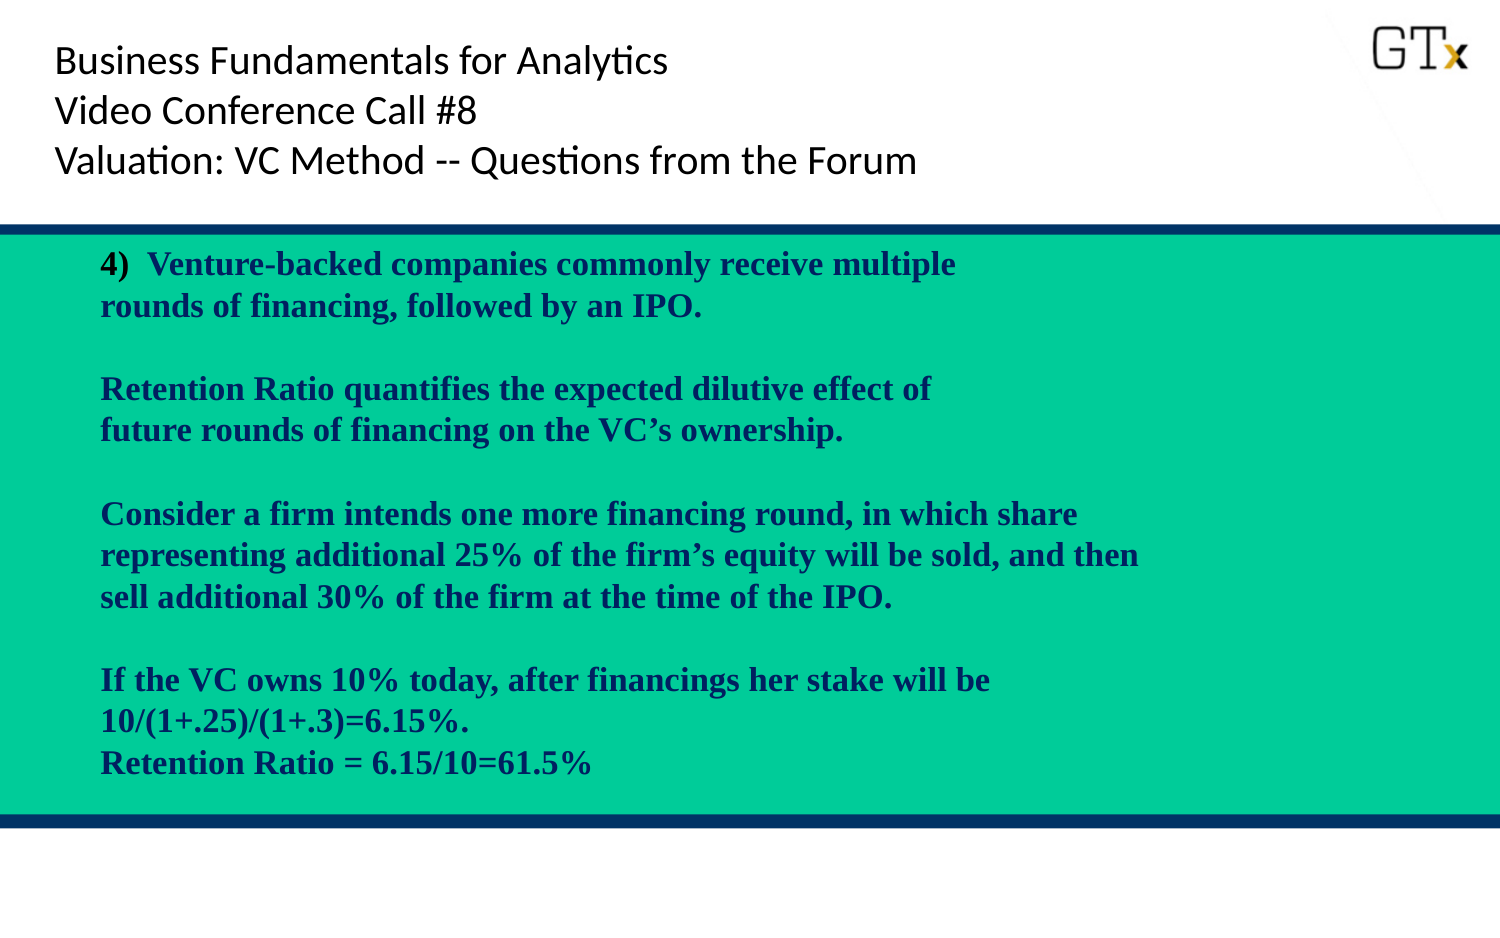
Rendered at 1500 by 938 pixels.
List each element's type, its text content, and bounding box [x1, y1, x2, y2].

title Business Fundamentals for Analytics Video Conference Call #8 Valuation: VC Method -- Questions from the Forum [39, 74, 1206, 192]
text_box [0, 815, 1500, 829]
picture [0, 0, 1500, 224]
text_box [0, 224, 1500, 234]
text_box [0, 234, 1500, 815]
text_box 4) Venture-backed companies commonly receive multiple rounds of financing, followed by an IPO. Retention Ratio quantifies the expected dilutive effect of future rounds of financing on the VC’s ownership. Consider a firm intends one more financing round, in which share representing additional 25% of the firm’s equity will be sold, and then sell additional 30% of the firm at the time of the IPO. If the VC owns 10% today, after financings her stake will be 10/(1+.25)/(1+.3)=6.15%. Retention Ratio = 6.15/10=61.5% [87, 234, 1206, 788]
